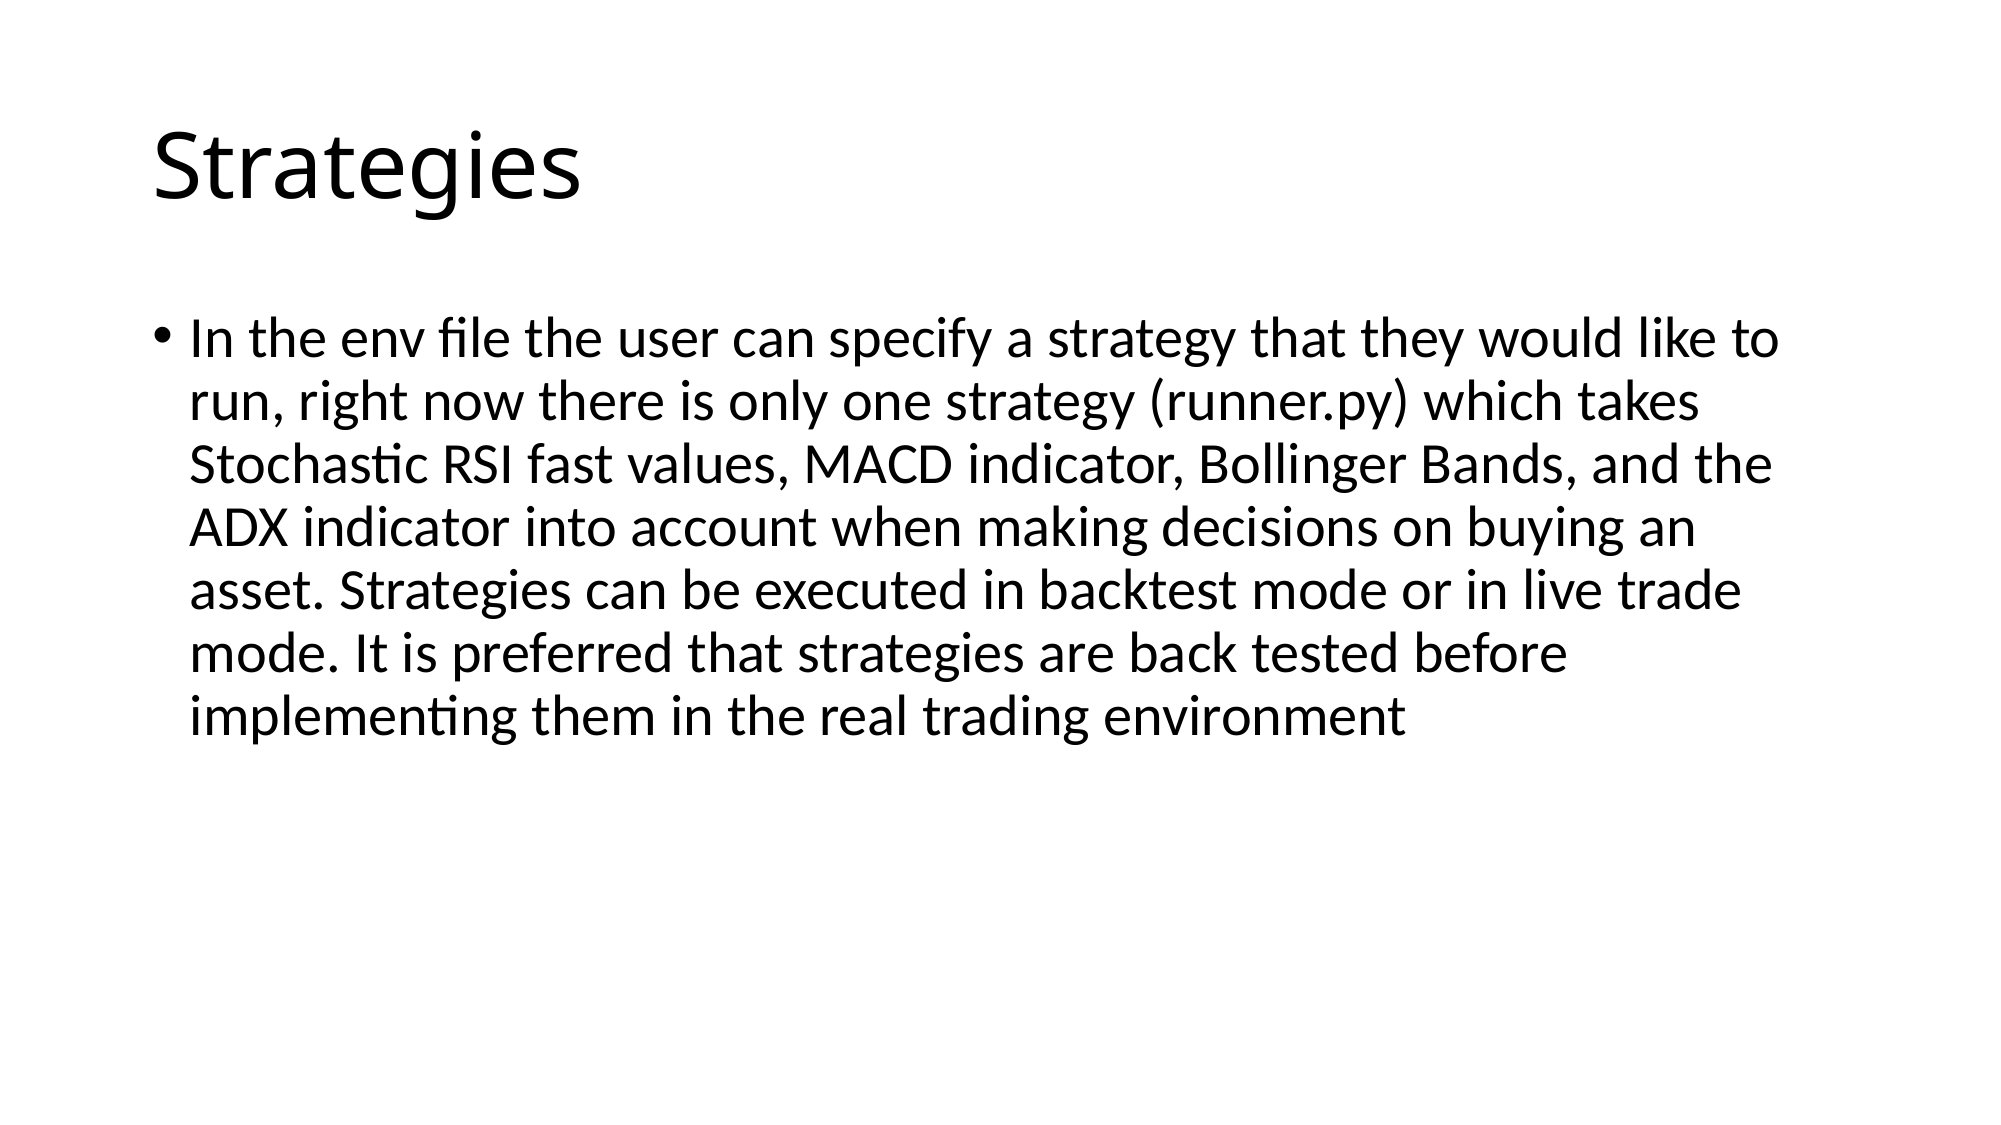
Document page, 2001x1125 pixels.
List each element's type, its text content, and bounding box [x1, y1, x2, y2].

title Strategies [137, 59, 1863, 278]
list In the env file the user can specify a strategy that they would like to run, right now there is only one strategy (runner.py) which takes Stochastic RSI fast values, MACD indicator, Bollinger Bands, and the ADX indicator into account when making decisions on buying an asset. Strategies can be executed in backtest mode or in live trade mode. It is preferred that strategies are back tested before implementing them in the real trading environment [137, 299, 1863, 1014]
